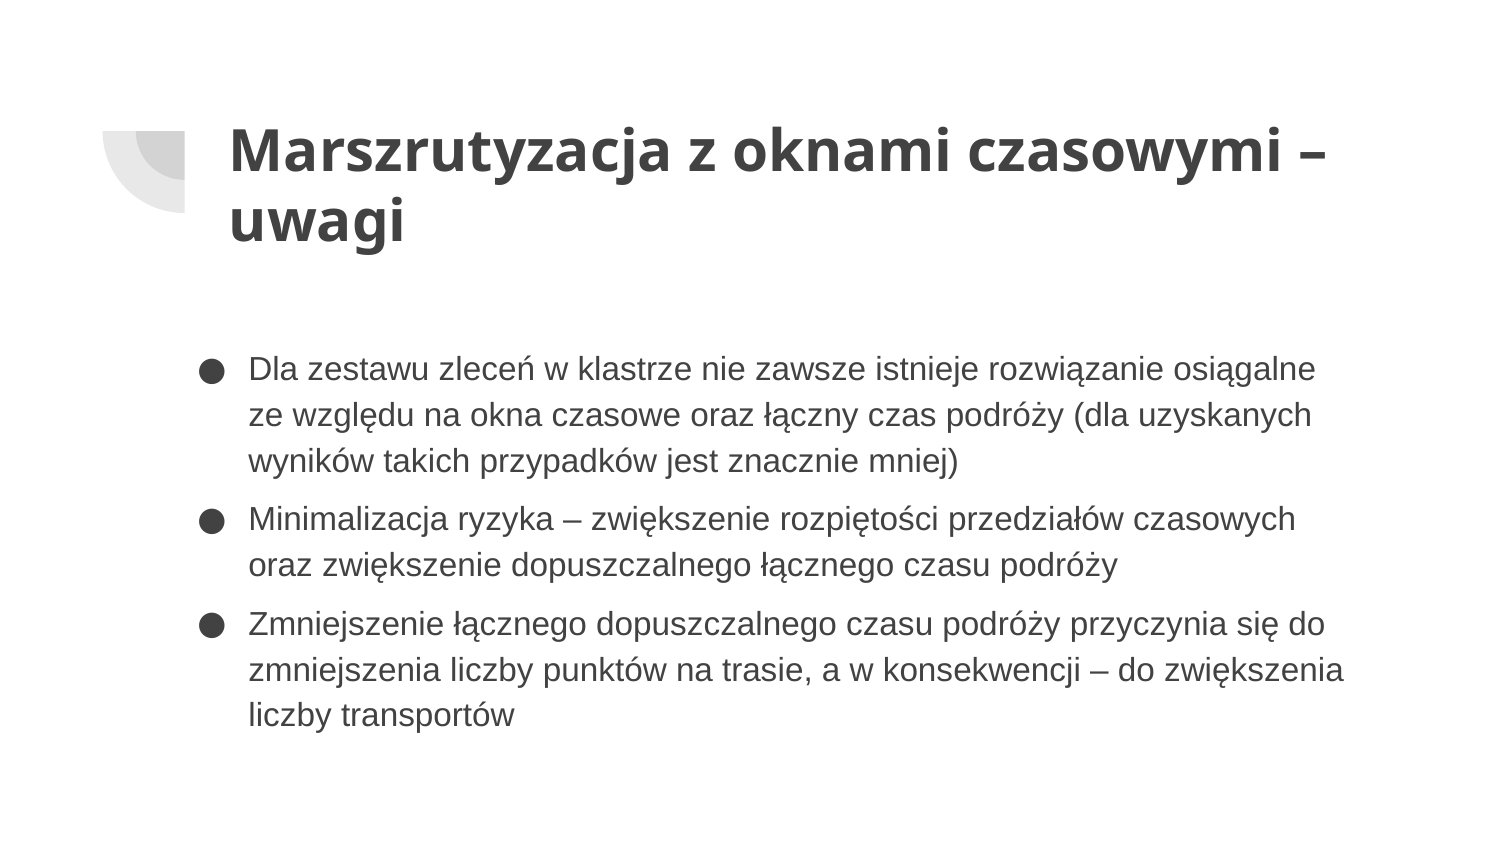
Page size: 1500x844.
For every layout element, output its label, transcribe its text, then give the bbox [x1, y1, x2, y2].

list Dla zestawu zleceń w klastrze nie zawsze istnieje rozwiązanie osiągalne ze względu na okna czasowe oraz łączny czas podróży (dla uzyskanych wyników takich przypadków jest znacznie mniej) Minimalizacja ryzyka – zwiększenie rozpiętości przedziałów czasowych oraz zwiększenie dopuszczalnego łącznego czasu podróży Zmniejszenie łącznego dopuszczalnego czasu podróży przyczynia się do zmniejszenia liczby punktów na trasie, a w konsekwencji – do zwiększenia liczby transportów [158, 326, 1368, 759]
title Marszrutyzacja z oknami czasowymi – uwagi [213, 98, 1368, 263]
